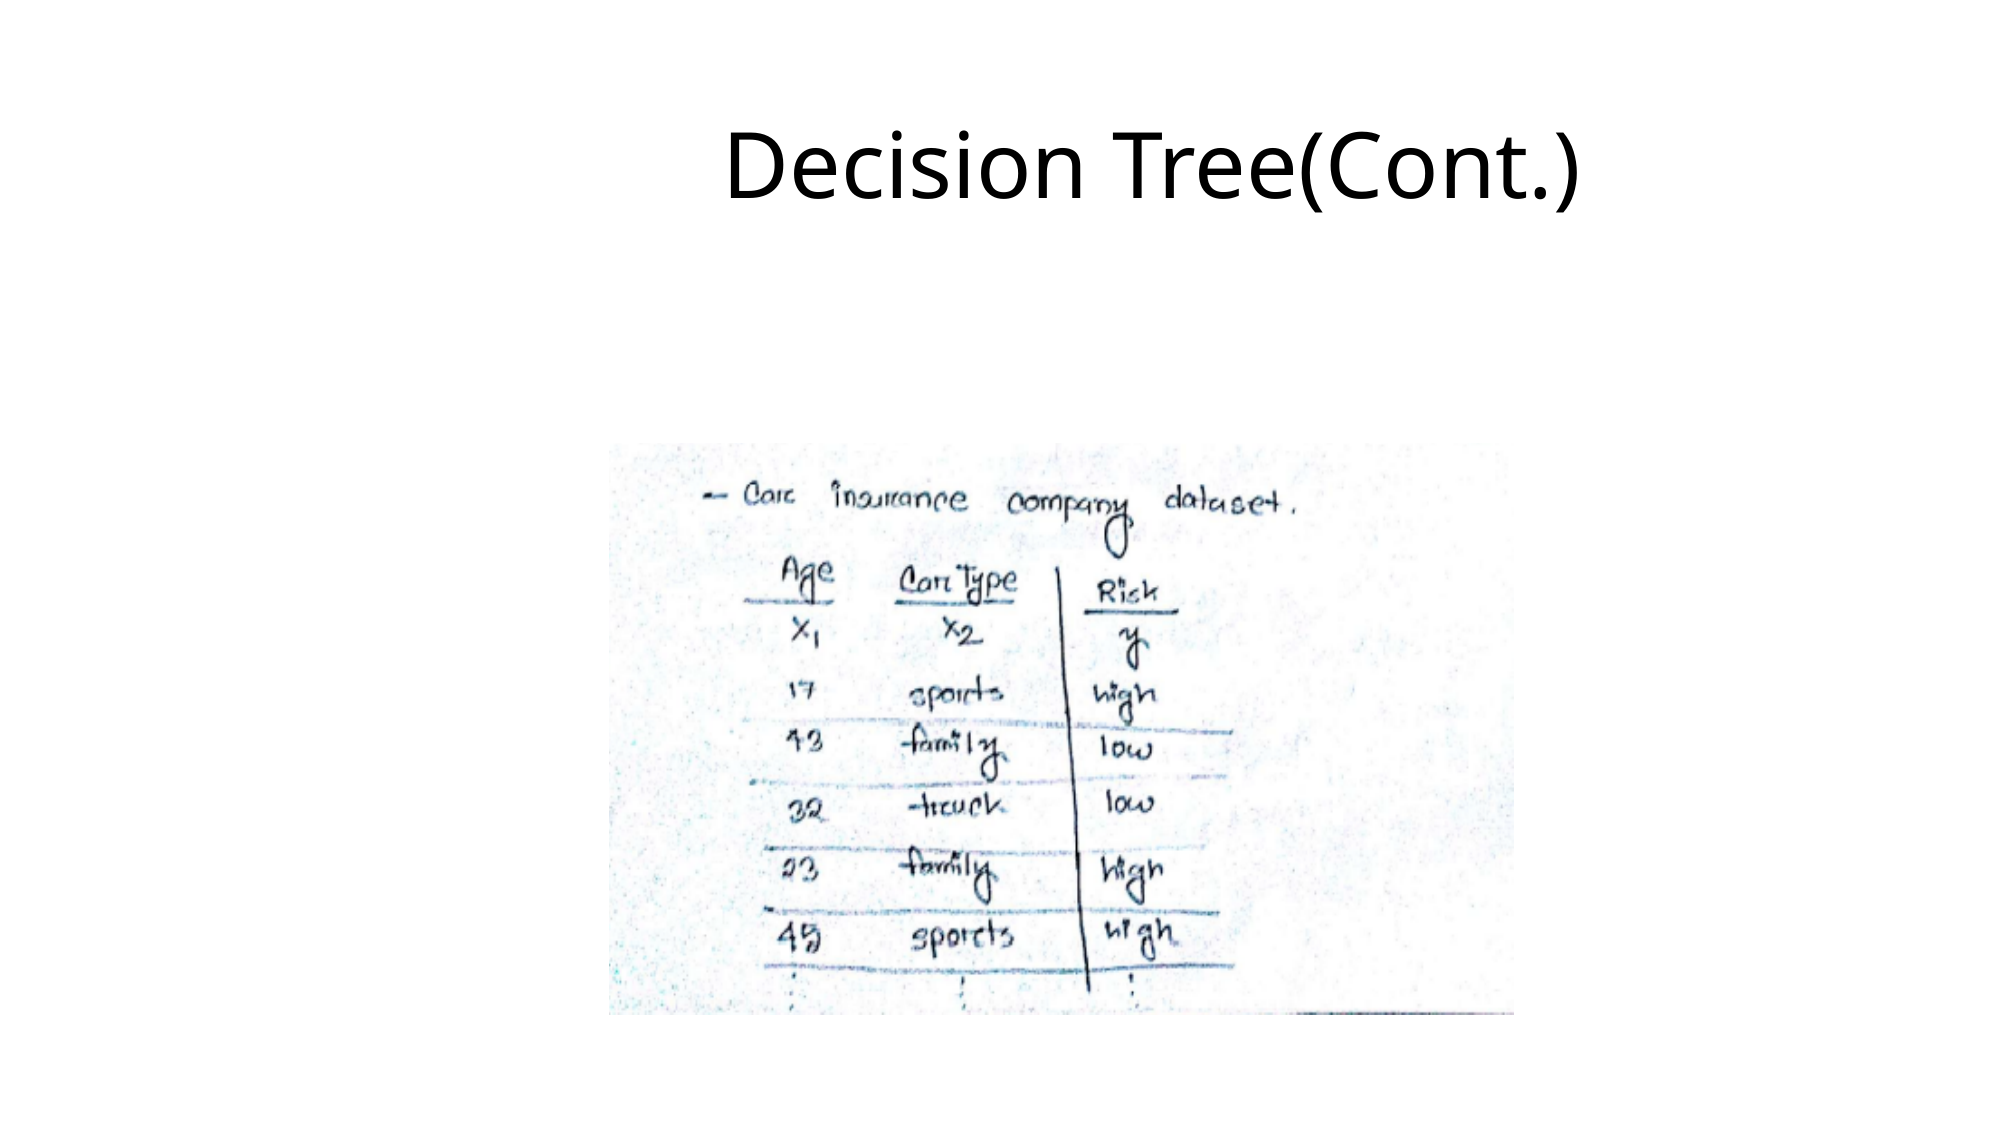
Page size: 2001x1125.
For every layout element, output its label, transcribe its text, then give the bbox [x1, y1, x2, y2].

title Decision Tree(Cont.) [137, 59, 1863, 278]
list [609, 443, 1514, 1015]
